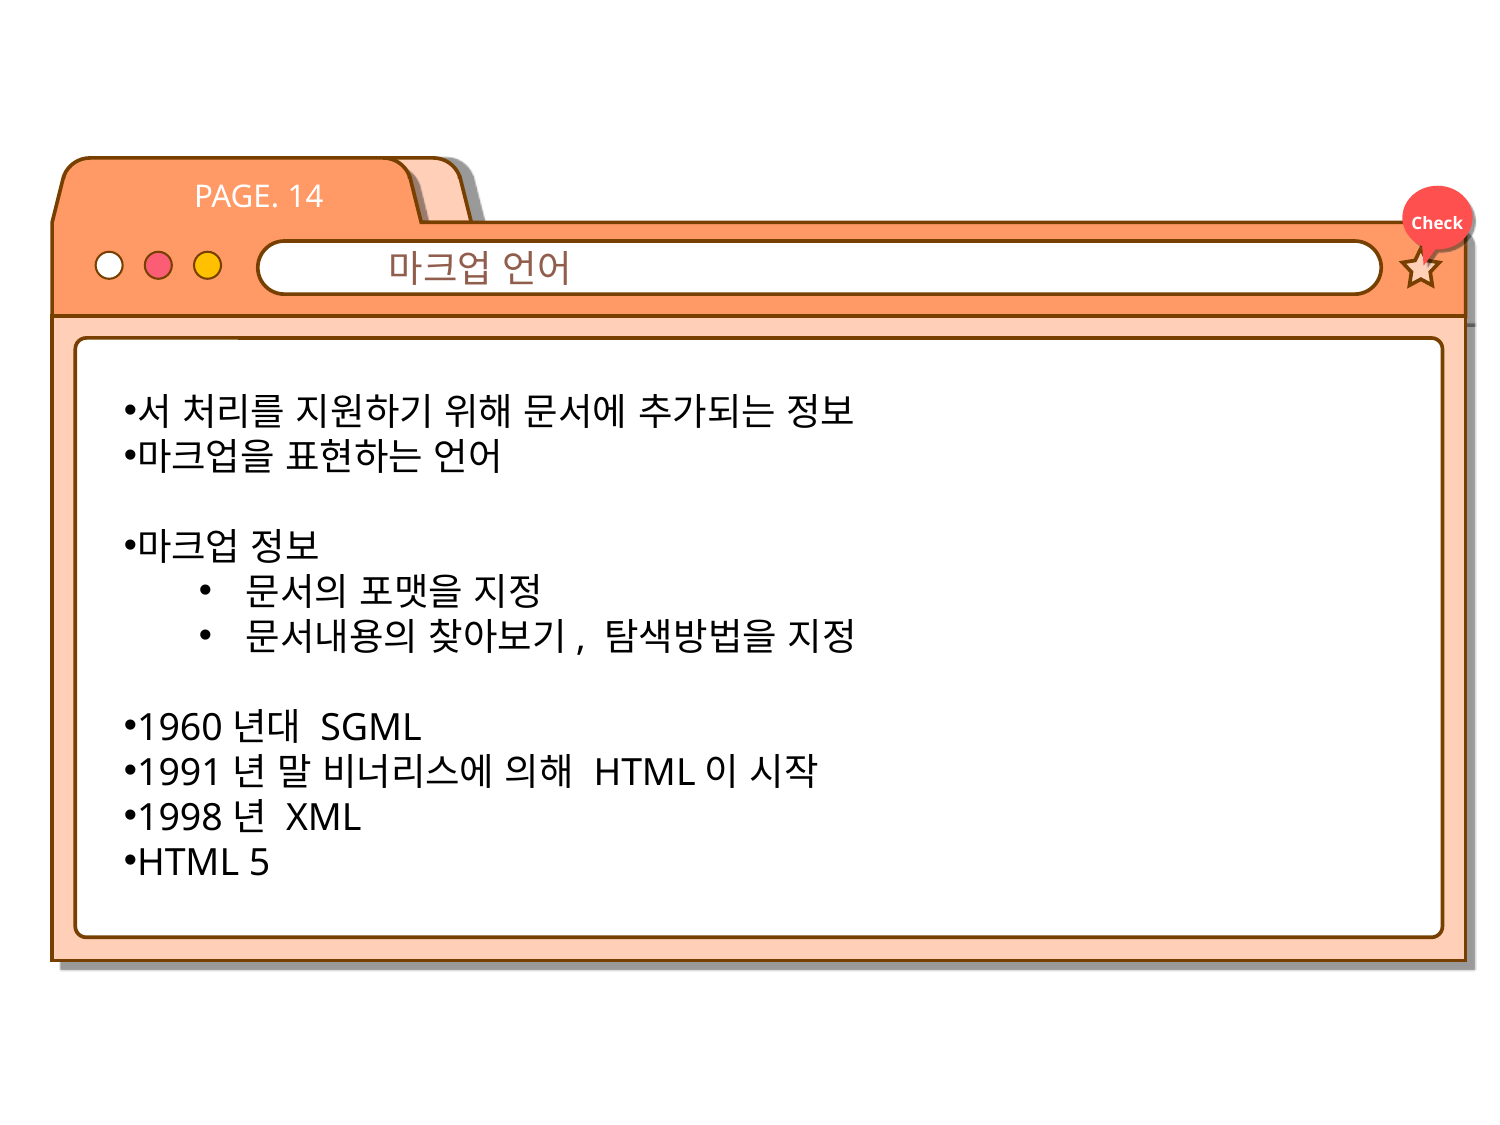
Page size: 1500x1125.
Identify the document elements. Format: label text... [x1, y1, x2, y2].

text_box [51, 315, 1467, 962]
text_box [192, 250, 223, 280]
text_box Check [1401, 184, 1474, 269]
text_box PAGE. 14 [179, 168, 339, 221]
text_box [385, 156, 473, 221]
text_box [1400, 249, 1442, 288]
text_box [74, 336, 1444, 939]
text_box [143, 250, 173, 280]
text_box [51, 156, 1467, 315]
text_box 서 처리를 지원하기 위해 문서에 추가되는 정보 마크업을 표현하는 언어 마크업 정보 문서의 포맷을 지정 문서내용의 찾아보기, 탐색방법을 지정 1960년대 SGML 1991년 말 비너리스에 의해 HTML이 시작 1998년 XML HTML 5 [109, 380, 1403, 950]
text_box 🖥️마크업 언어 [256, 239, 1383, 296]
text_box [94, 250, 124, 280]
